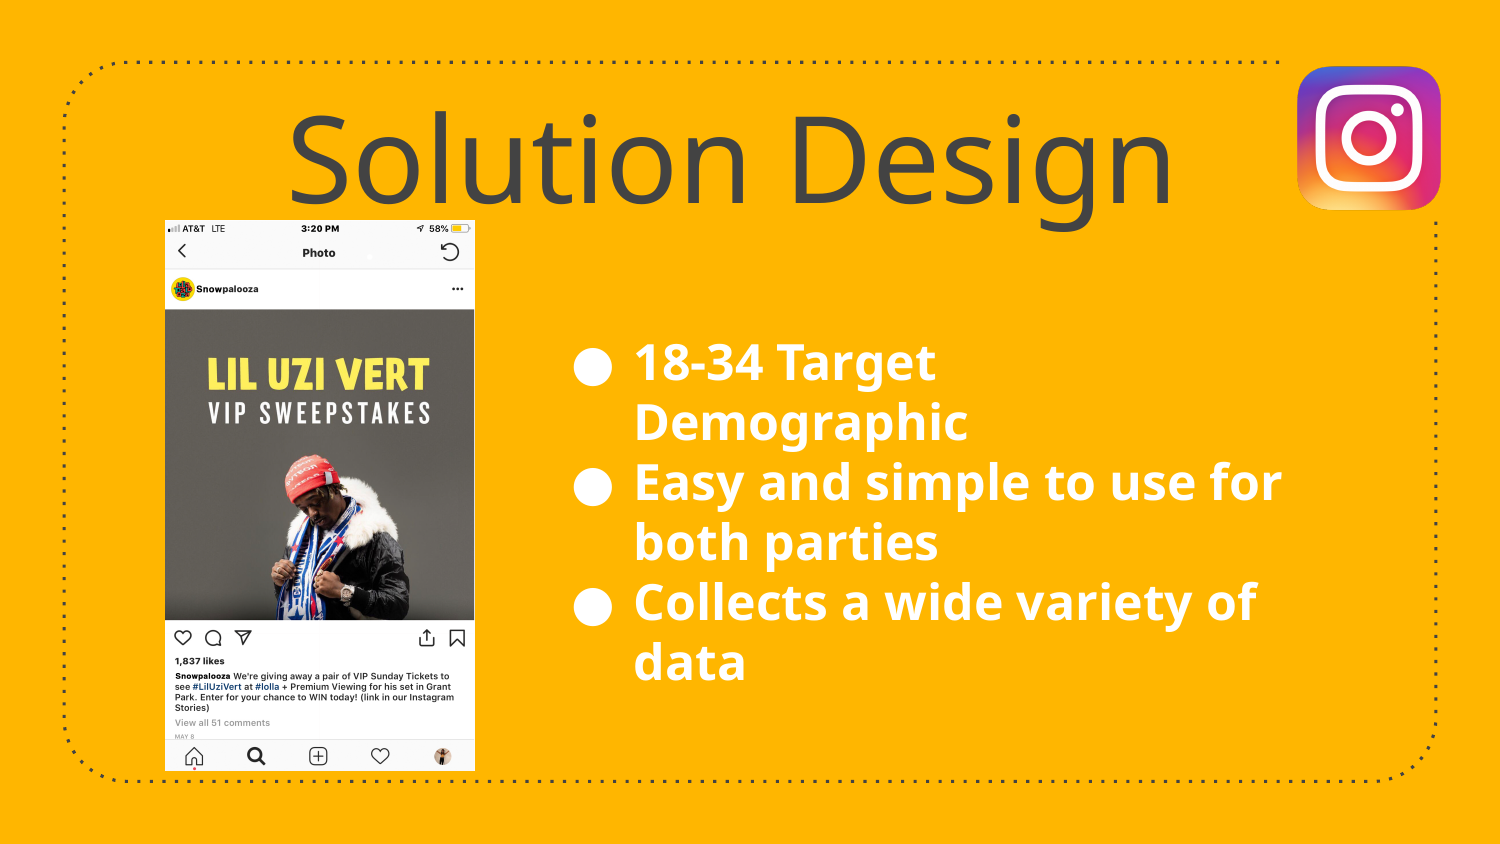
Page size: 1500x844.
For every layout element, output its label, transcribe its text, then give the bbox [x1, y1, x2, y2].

list 18-34 Target Demographic Easy and simple to use for both parties Collects a wide variety of data [543, 315, 1299, 716]
picture [164, 219, 475, 771]
title Solution Design [271, 67, 1229, 244]
picture [1289, 58, 1452, 221]
